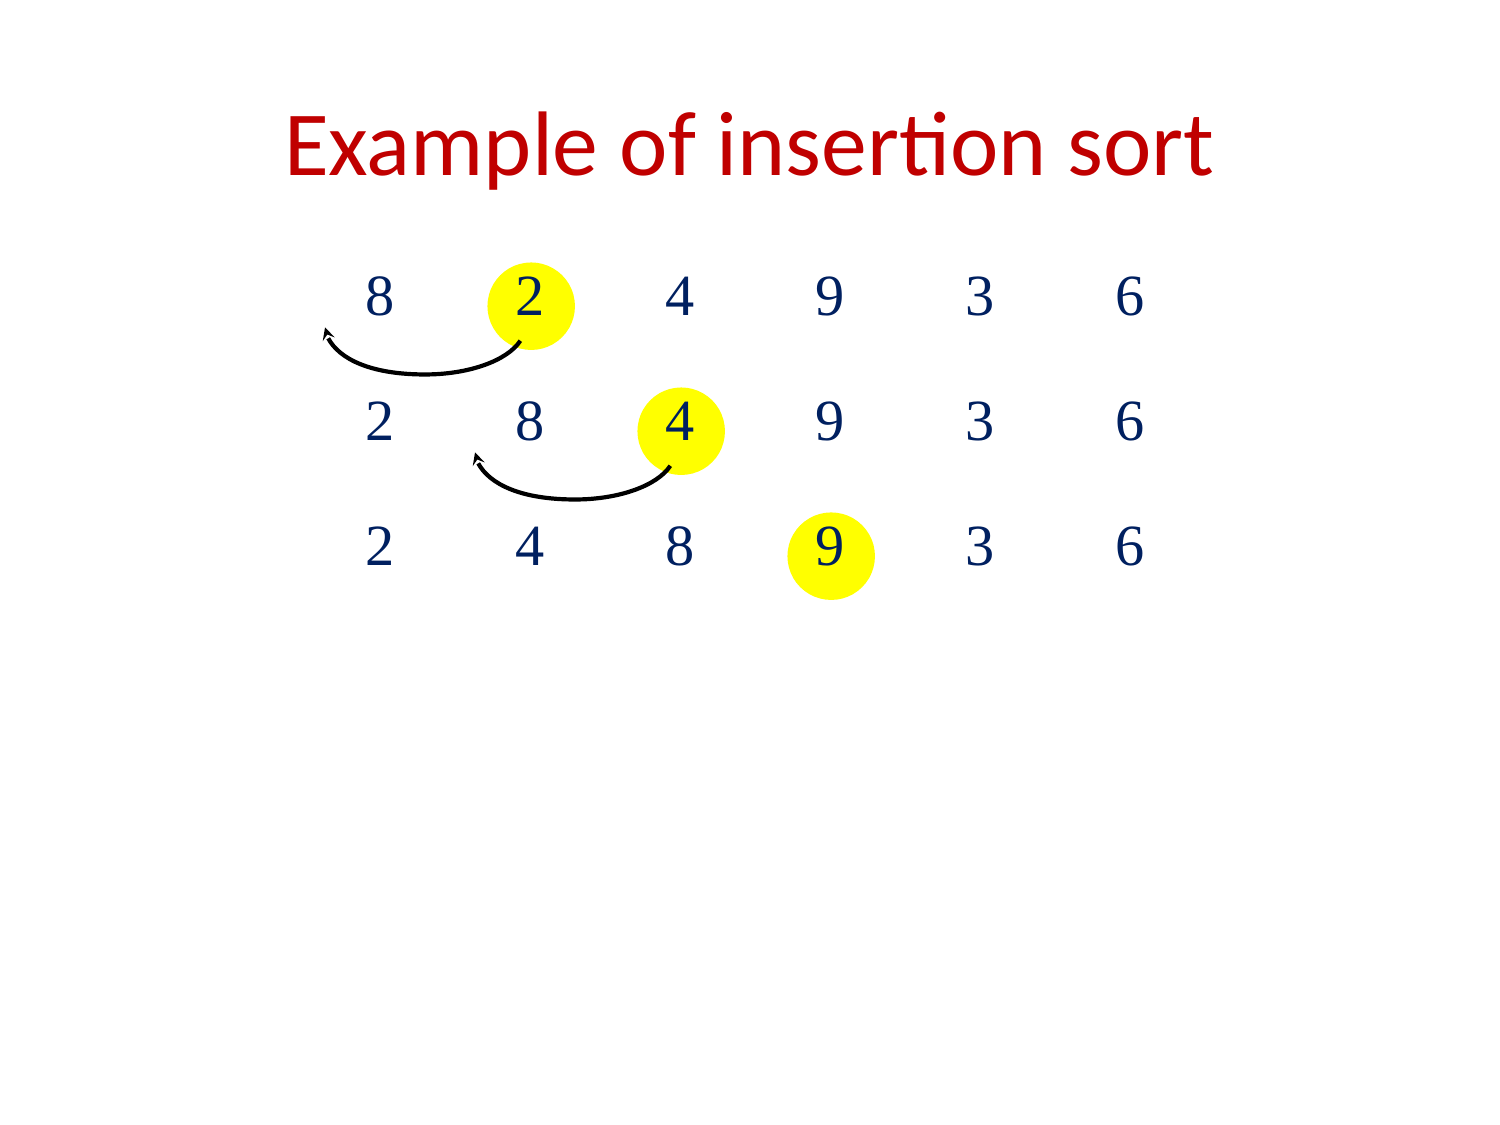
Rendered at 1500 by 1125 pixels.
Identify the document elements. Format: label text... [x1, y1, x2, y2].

text_box 6 [1100, 506, 1160, 585]
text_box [324, 249, 1160, 375]
text_box 4 [500, 508, 560, 585]
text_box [349, 374, 1160, 500]
text_box 8 [650, 508, 710, 585]
text_box [787, 523, 875, 600]
text_box 2 [350, 507, 410, 585]
title Example of insertion sort [75, 45, 1425, 233]
text_box 9 [800, 508, 860, 585]
text_box 3 [950, 508, 1010, 585]
